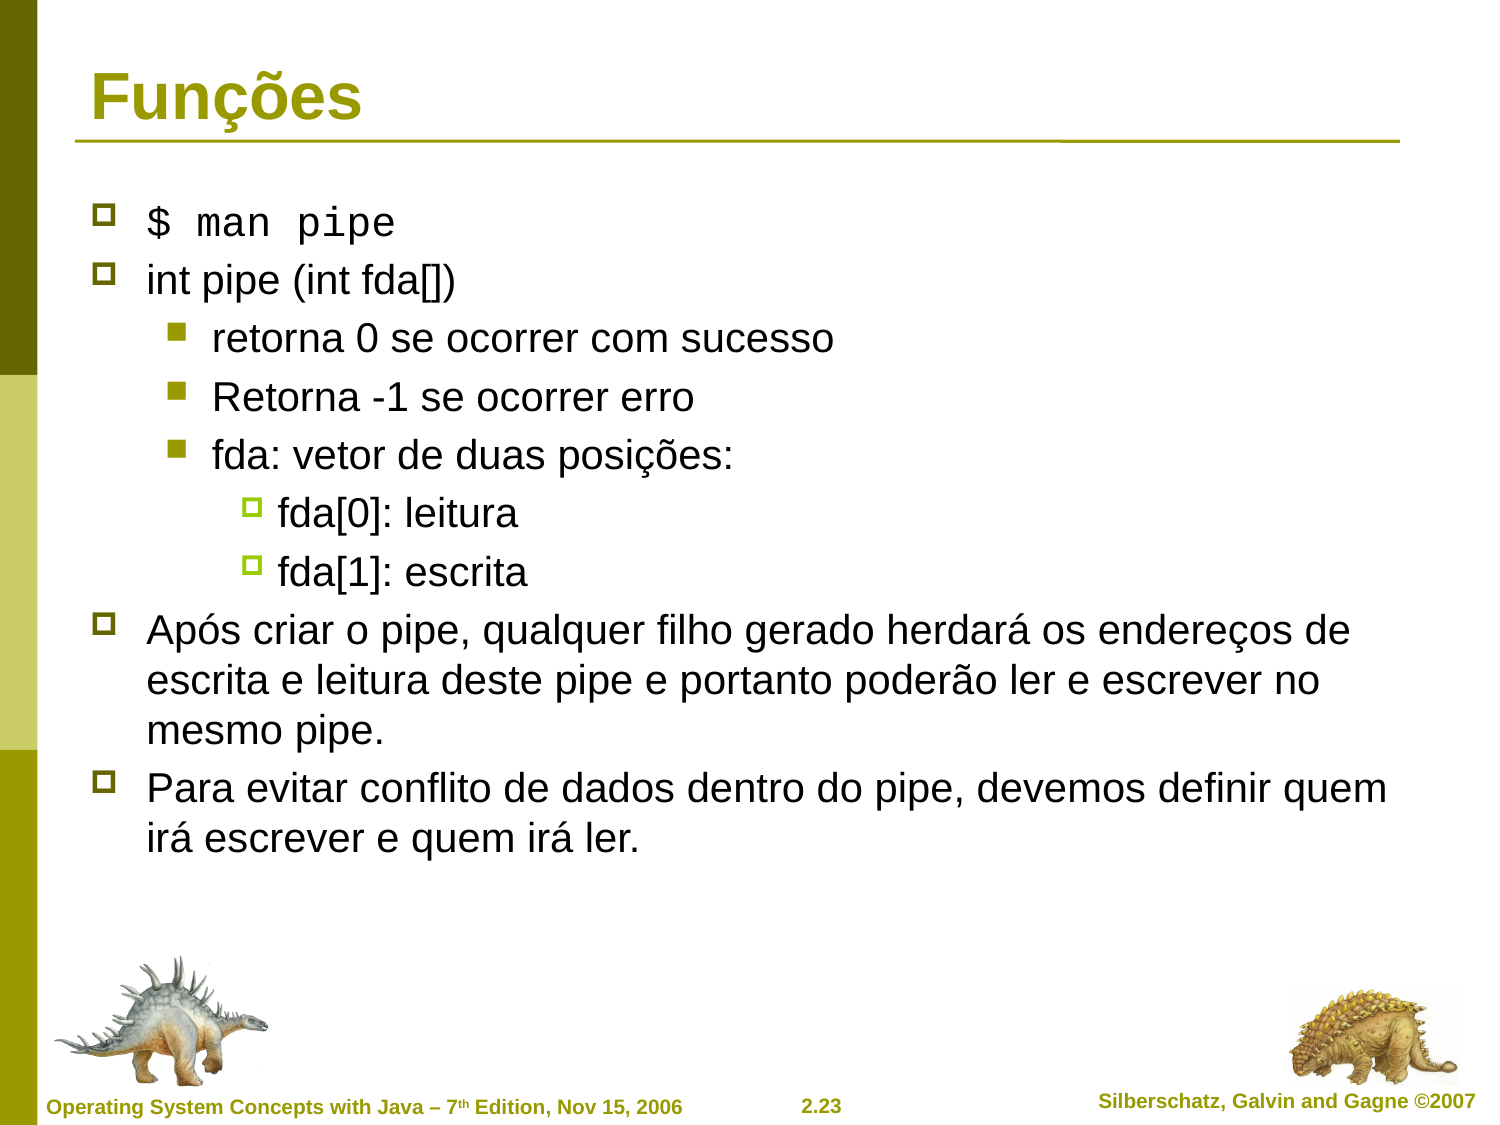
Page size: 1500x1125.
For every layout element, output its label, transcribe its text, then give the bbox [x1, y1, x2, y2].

title Funções [74, 45, 1426, 141]
picture [1287, 986, 1459, 1086]
picture [53, 953, 269, 1087]
list $ man pipe int pipe (int fda[]) retorna 0 se ocorrer com sucesso Retorna -1 se ocorrer erro fda: vetor de duas posições: fda[0]: leitura fda[1]: escrita Após criar o pipe, qualquer filho gerado herdará os endereços de escrita e leitura deste pipe e portanto poderão ler e escrever no mesmo pipe. Para evitar conflito de dados dentro do pipe, devemos definir quem irá escrever e quem irá ler. [74, 186, 1426, 931]
